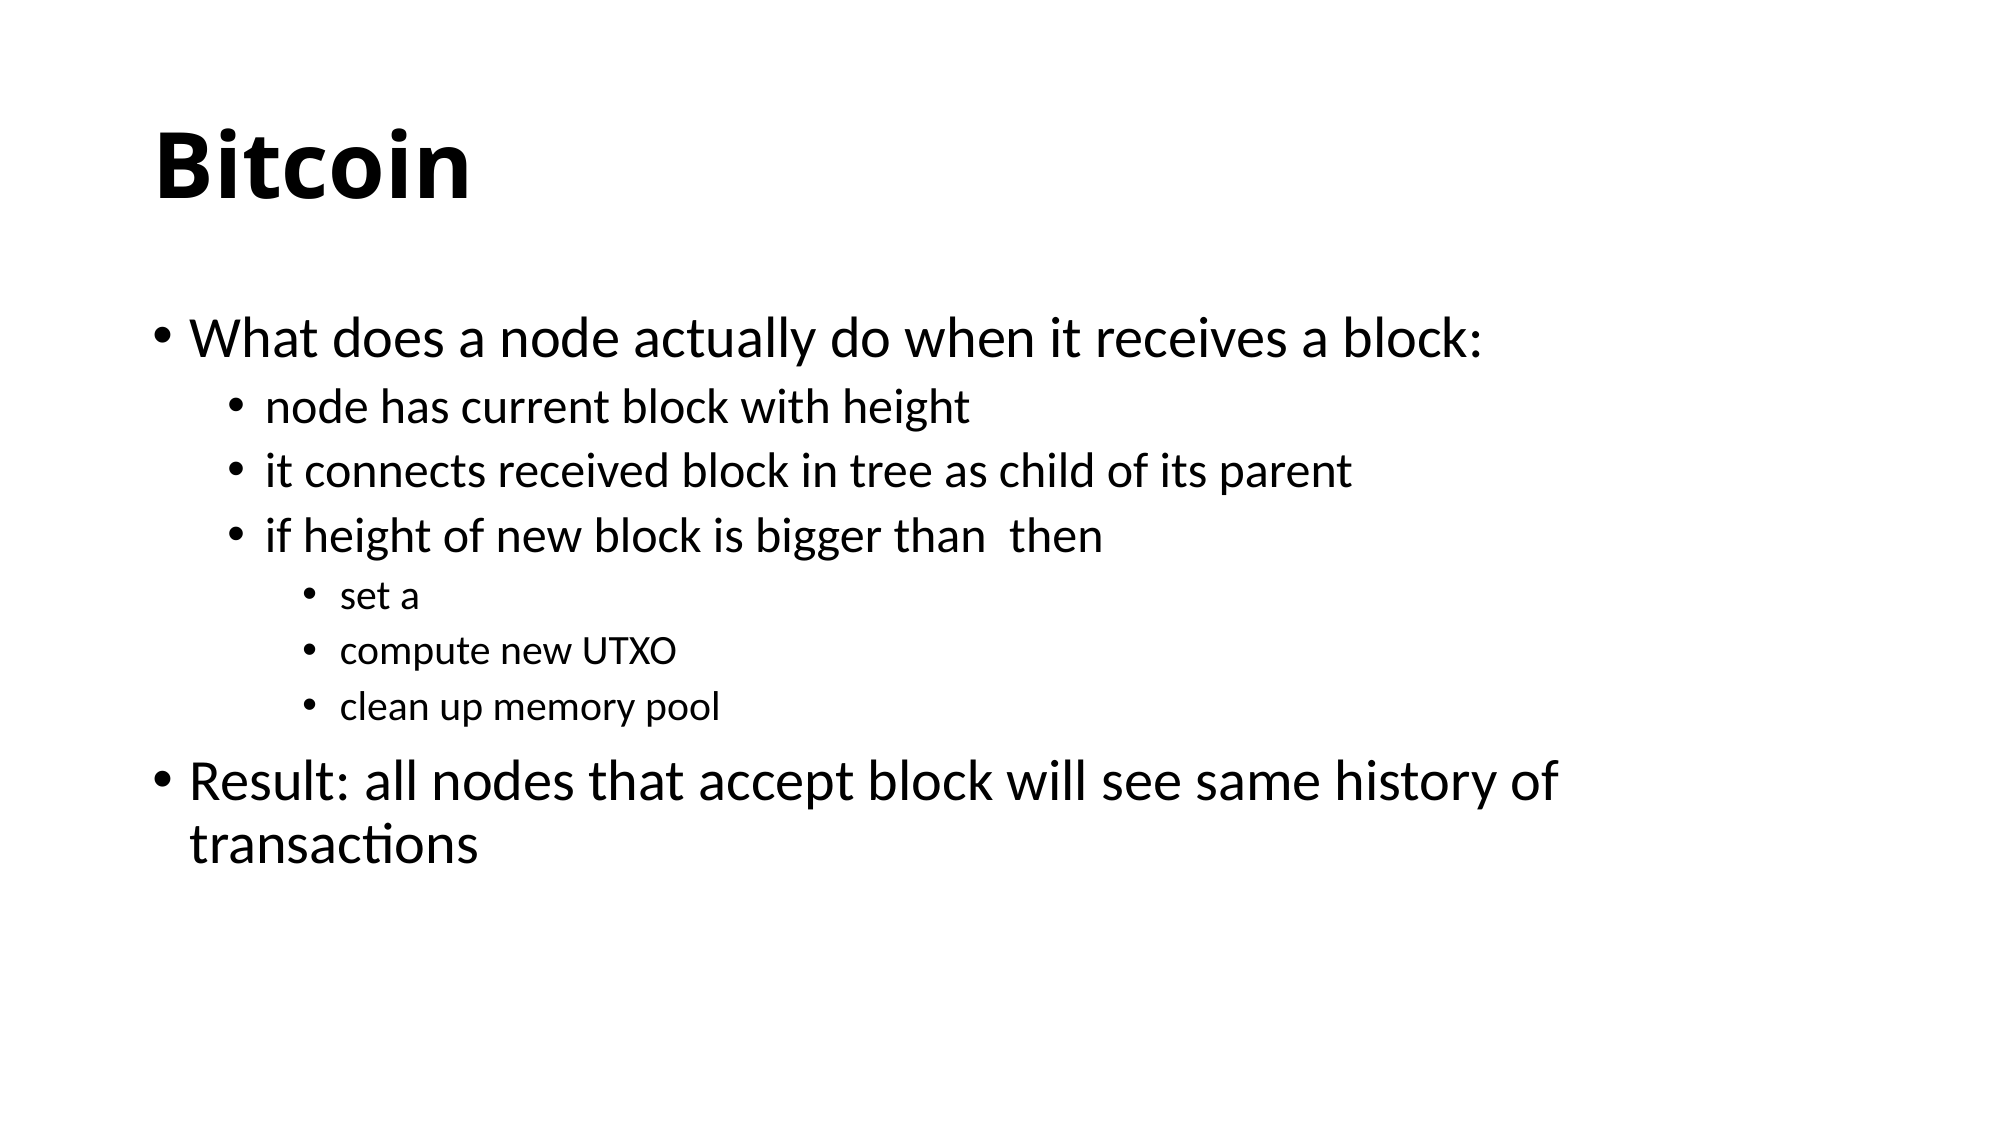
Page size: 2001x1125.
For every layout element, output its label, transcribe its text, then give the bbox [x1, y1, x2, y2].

title Bitcoin [137, 59, 1863, 278]
